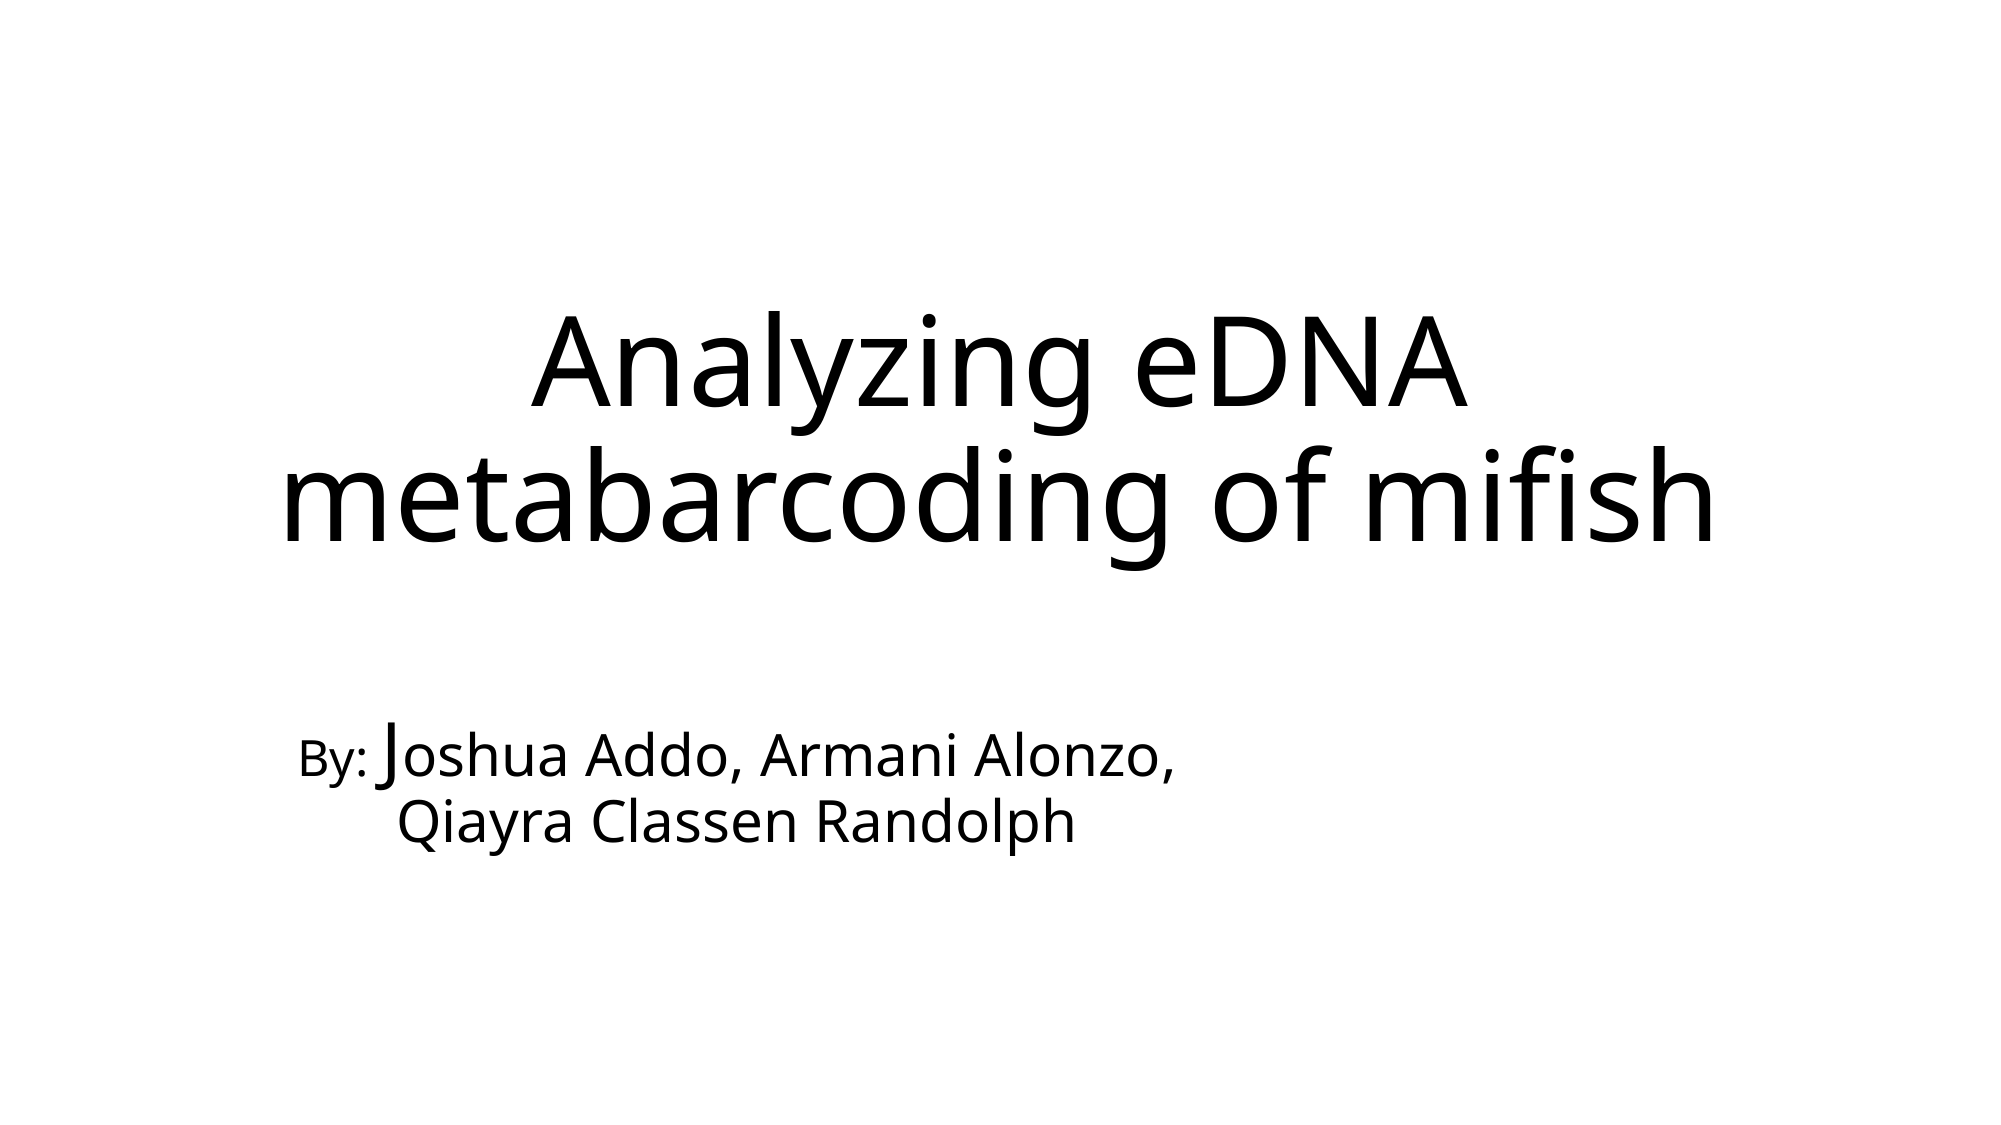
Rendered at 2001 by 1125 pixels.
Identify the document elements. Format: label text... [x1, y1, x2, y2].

subtitle By: Joshua Addo, Armani Alonzo, Qiayra Classen Randolph [218, 704, 1255, 976]
title Analyzing eDNA metabarcoding of mifish [249, 184, 1750, 576]
